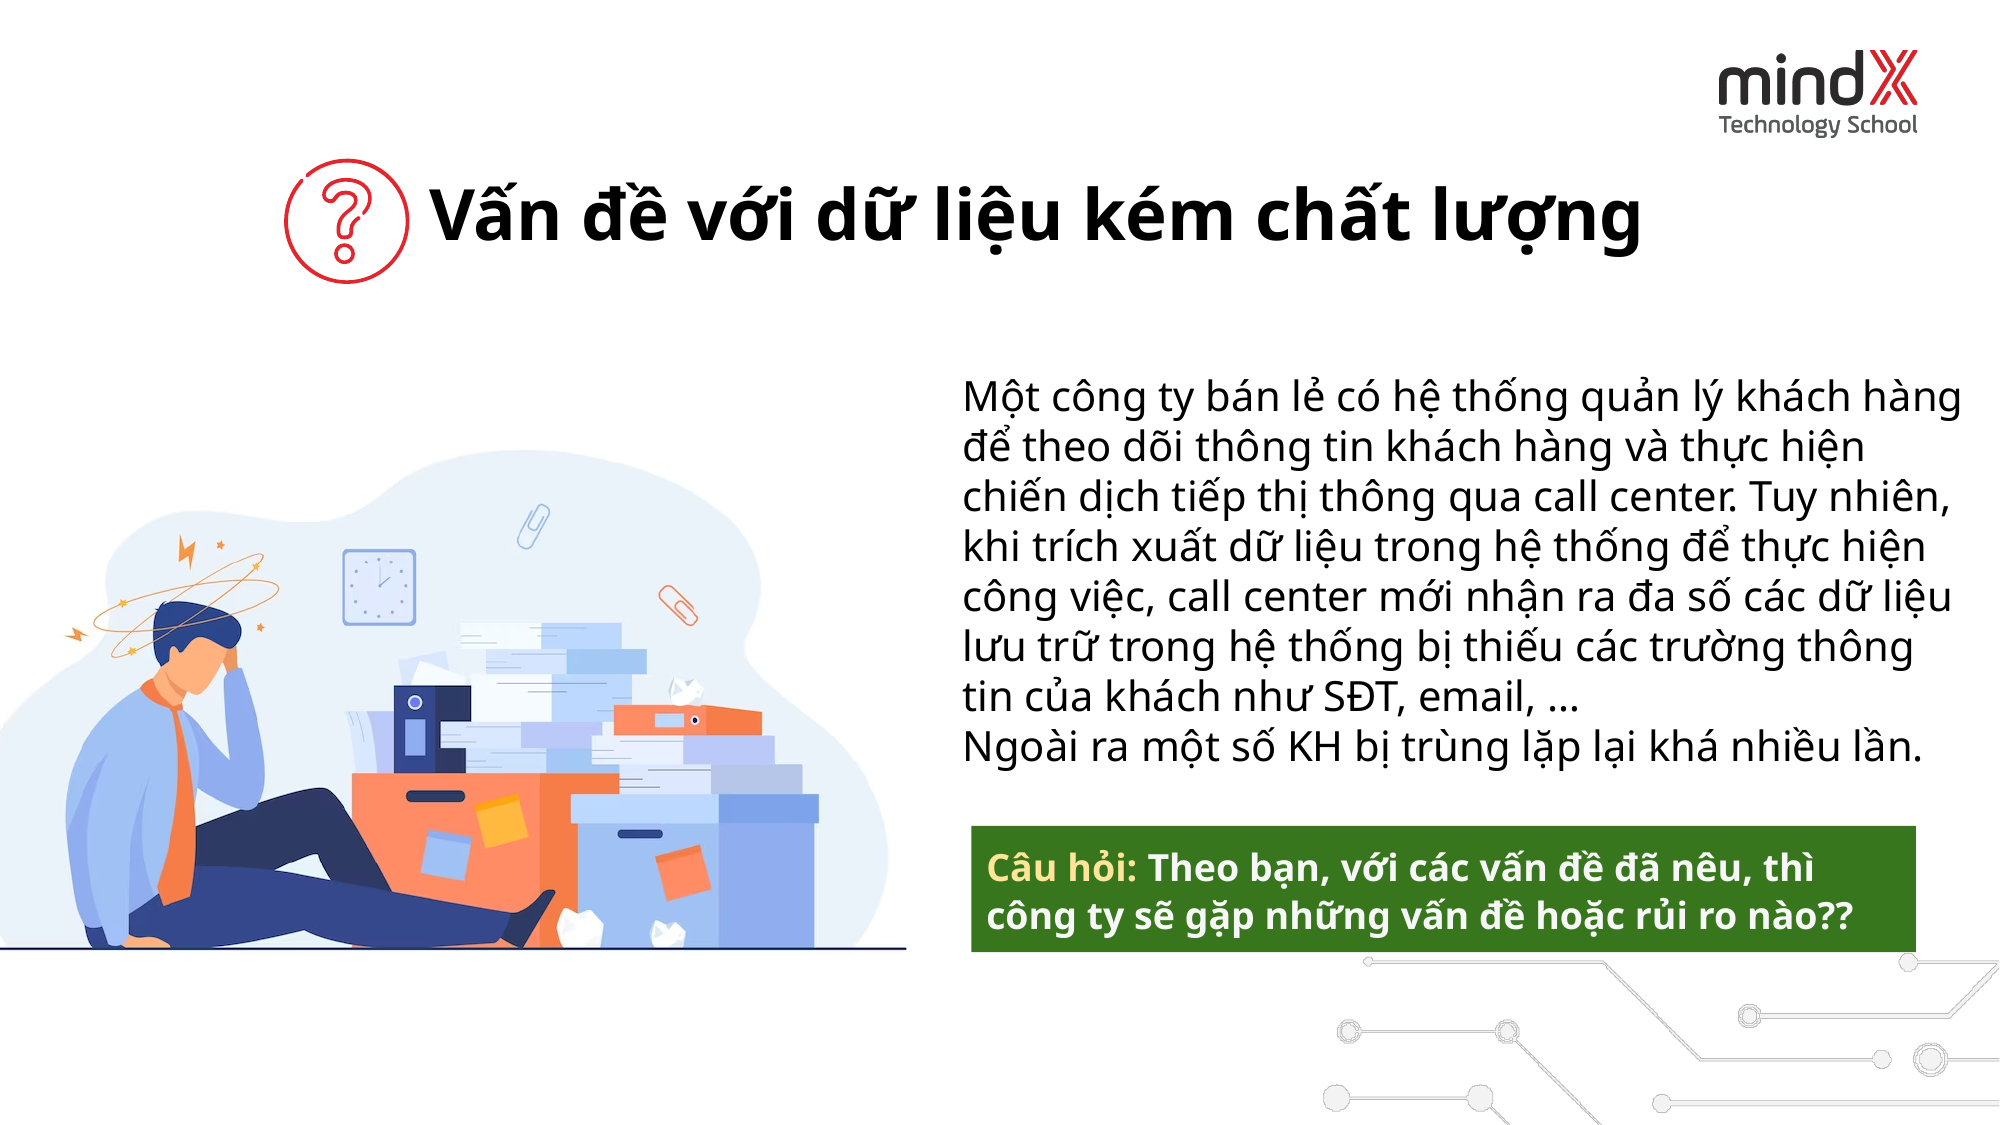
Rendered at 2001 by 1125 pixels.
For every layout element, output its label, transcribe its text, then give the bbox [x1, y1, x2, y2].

picture [1318, 825, 2000, 1125]
text_box Một công ty bán lẻ có hệ thống quản lý khách hàng để theo dõi thông tin khách hàng và thực hiện chiến dịch tiếp thị thông qua call center. Tuy nhiên, khi trích xuất dữ liệu trong hệ thống để thực hiện công việc, call center mới nhận ra đa số các dữ liệu lưu trữ trong hệ thống bị thiếu các trường thông tin của khách như SĐT, email, … Ngoài ra một số KH bị trùng lặp lại khá nhiều lần. [947, 355, 1981, 786]
picture [1719, 50, 1918, 138]
picture [0, 363, 956, 1062]
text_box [283, 158, 410, 285]
text_box Vấn đề với dữ liệu kém chất lượng [409, 106, 1734, 319]
text_box Câu hỏi: Theo bạn, với các vấn đề đã nêu, thì công ty sẽ gặp những vấn đề hoặc rủi ro nào?? [971, 825, 1317, 953]
